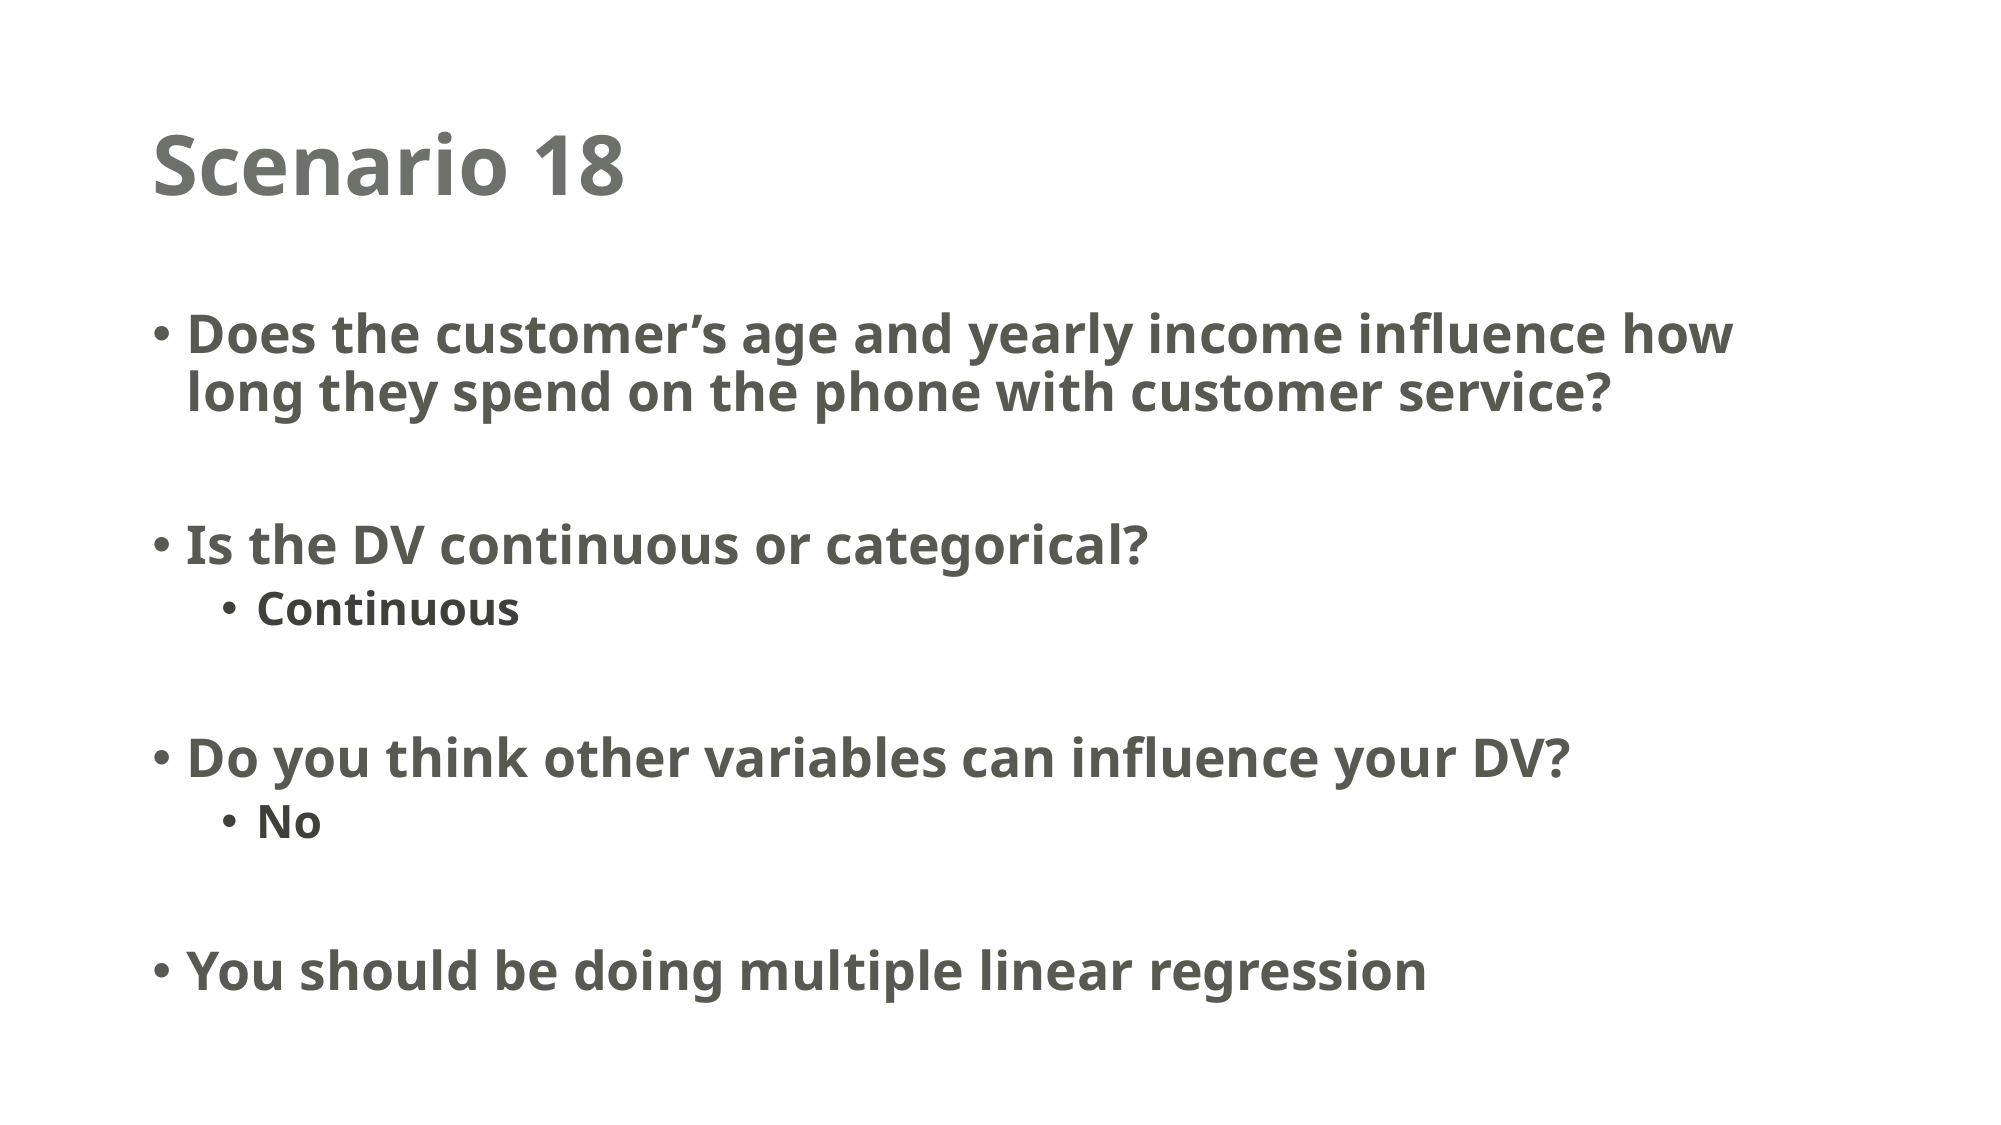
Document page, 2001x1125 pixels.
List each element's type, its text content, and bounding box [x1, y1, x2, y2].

title Scenario 18 [137, 59, 1863, 278]
list Does the customer’s age and yearly income influence how long they spend on the phone with customer service? Is the DV continuous or categorical? Continuous Do you think other variables can influence your DV? No You should be doing multiple linear regression [137, 299, 1863, 1014]
